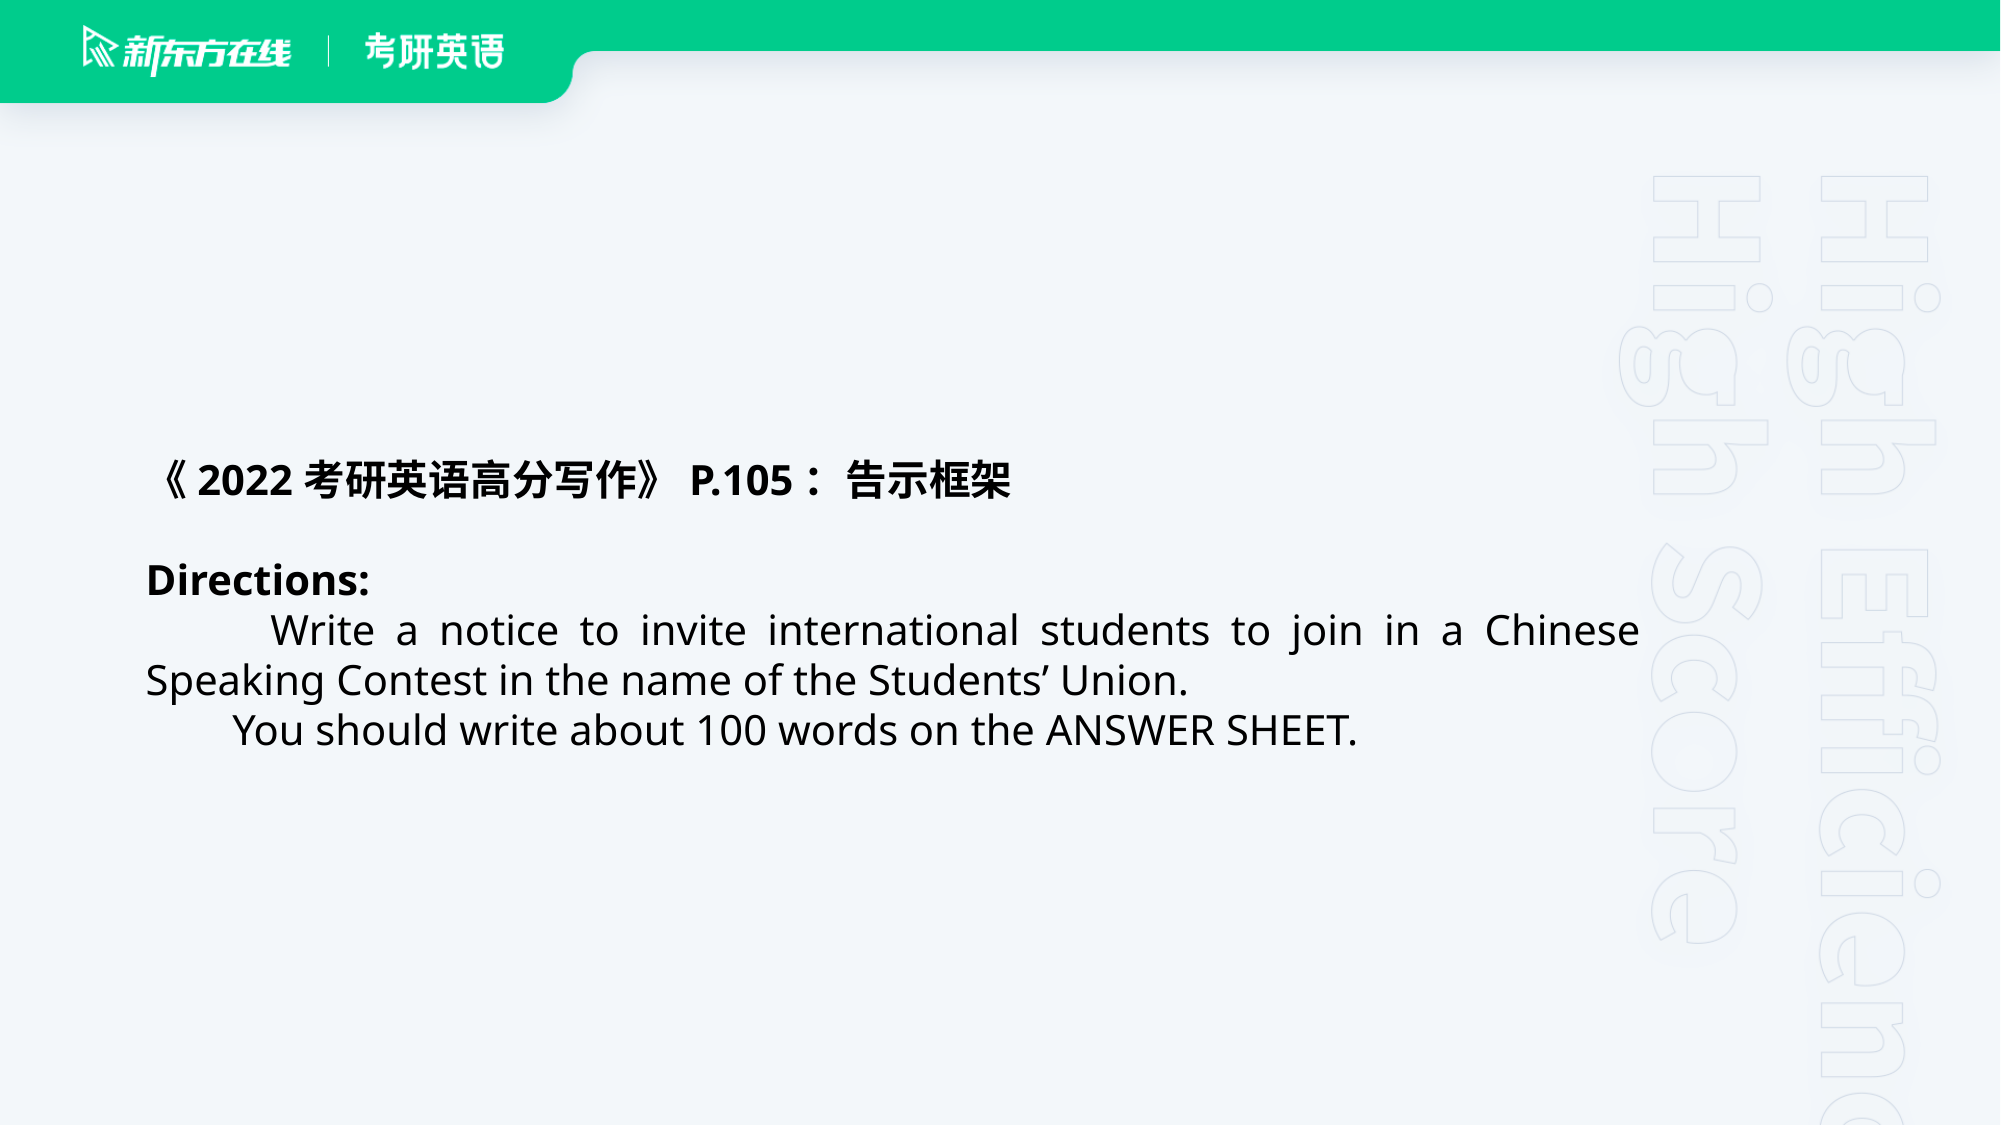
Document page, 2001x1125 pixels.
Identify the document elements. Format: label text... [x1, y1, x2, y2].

picture [0, 0, 2001, 1125]
text_box 《2022考研英语高分写作》P.105：告示框架 Directions: Write a notice to invite international students to join in a Chinese Speaking Contest in the name of the Students’ Union. You should write about 100 words on the ANSWER SHEET. [130, 415, 1656, 793]
